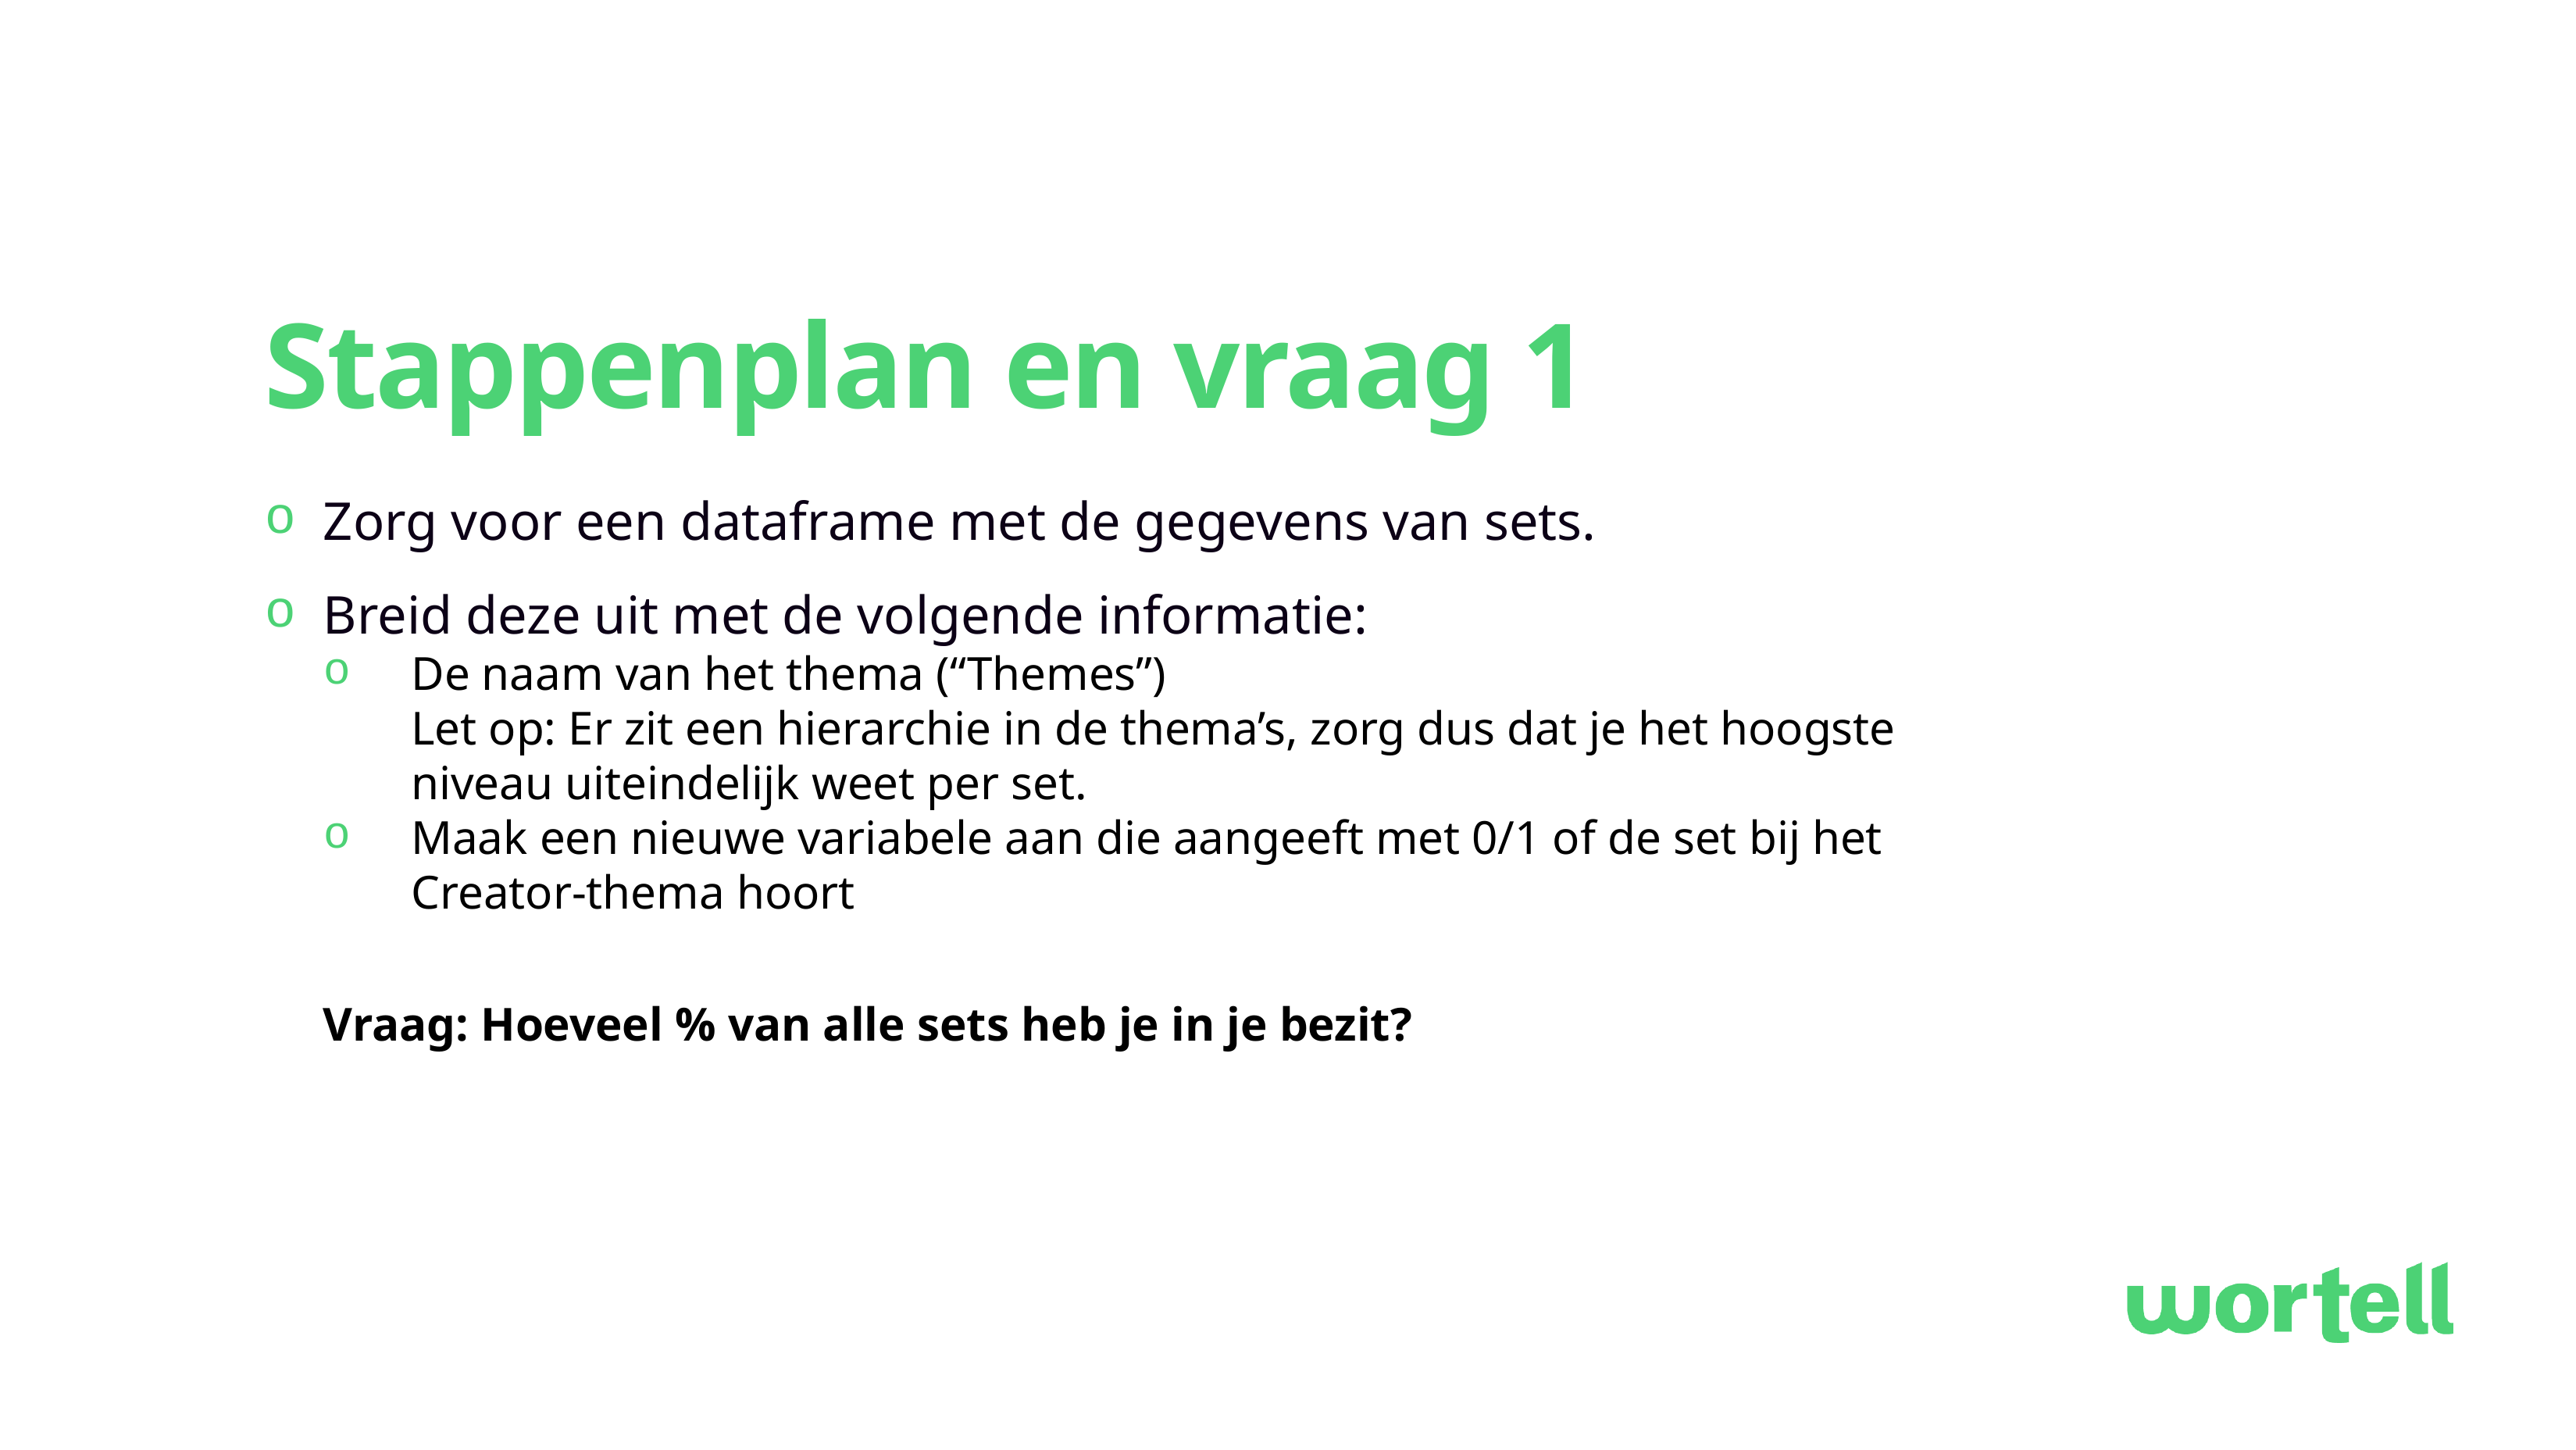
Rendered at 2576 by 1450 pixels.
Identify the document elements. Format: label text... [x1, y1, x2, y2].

list Zorg voor een dataframe met de gegevens van sets. Breid deze uit met de volgende informatie: De naam van het thema (“Themes”) Let op: Er zit een hierarchie in de thema’s, zorg dus dat je het hoogste niveau uiteindelijk weet per set. Maak een nieuwe variabele aan die aangeeft met 0/1 of de set bij het Creator-thema hoort Vraag: Hoeveel % van alle sets heb je in je bezit? [252, 451, 2040, 1048]
picture [2127, 1262, 2453, 1343]
title Stappenplan en vraag 1 [252, 285, 2040, 423]
